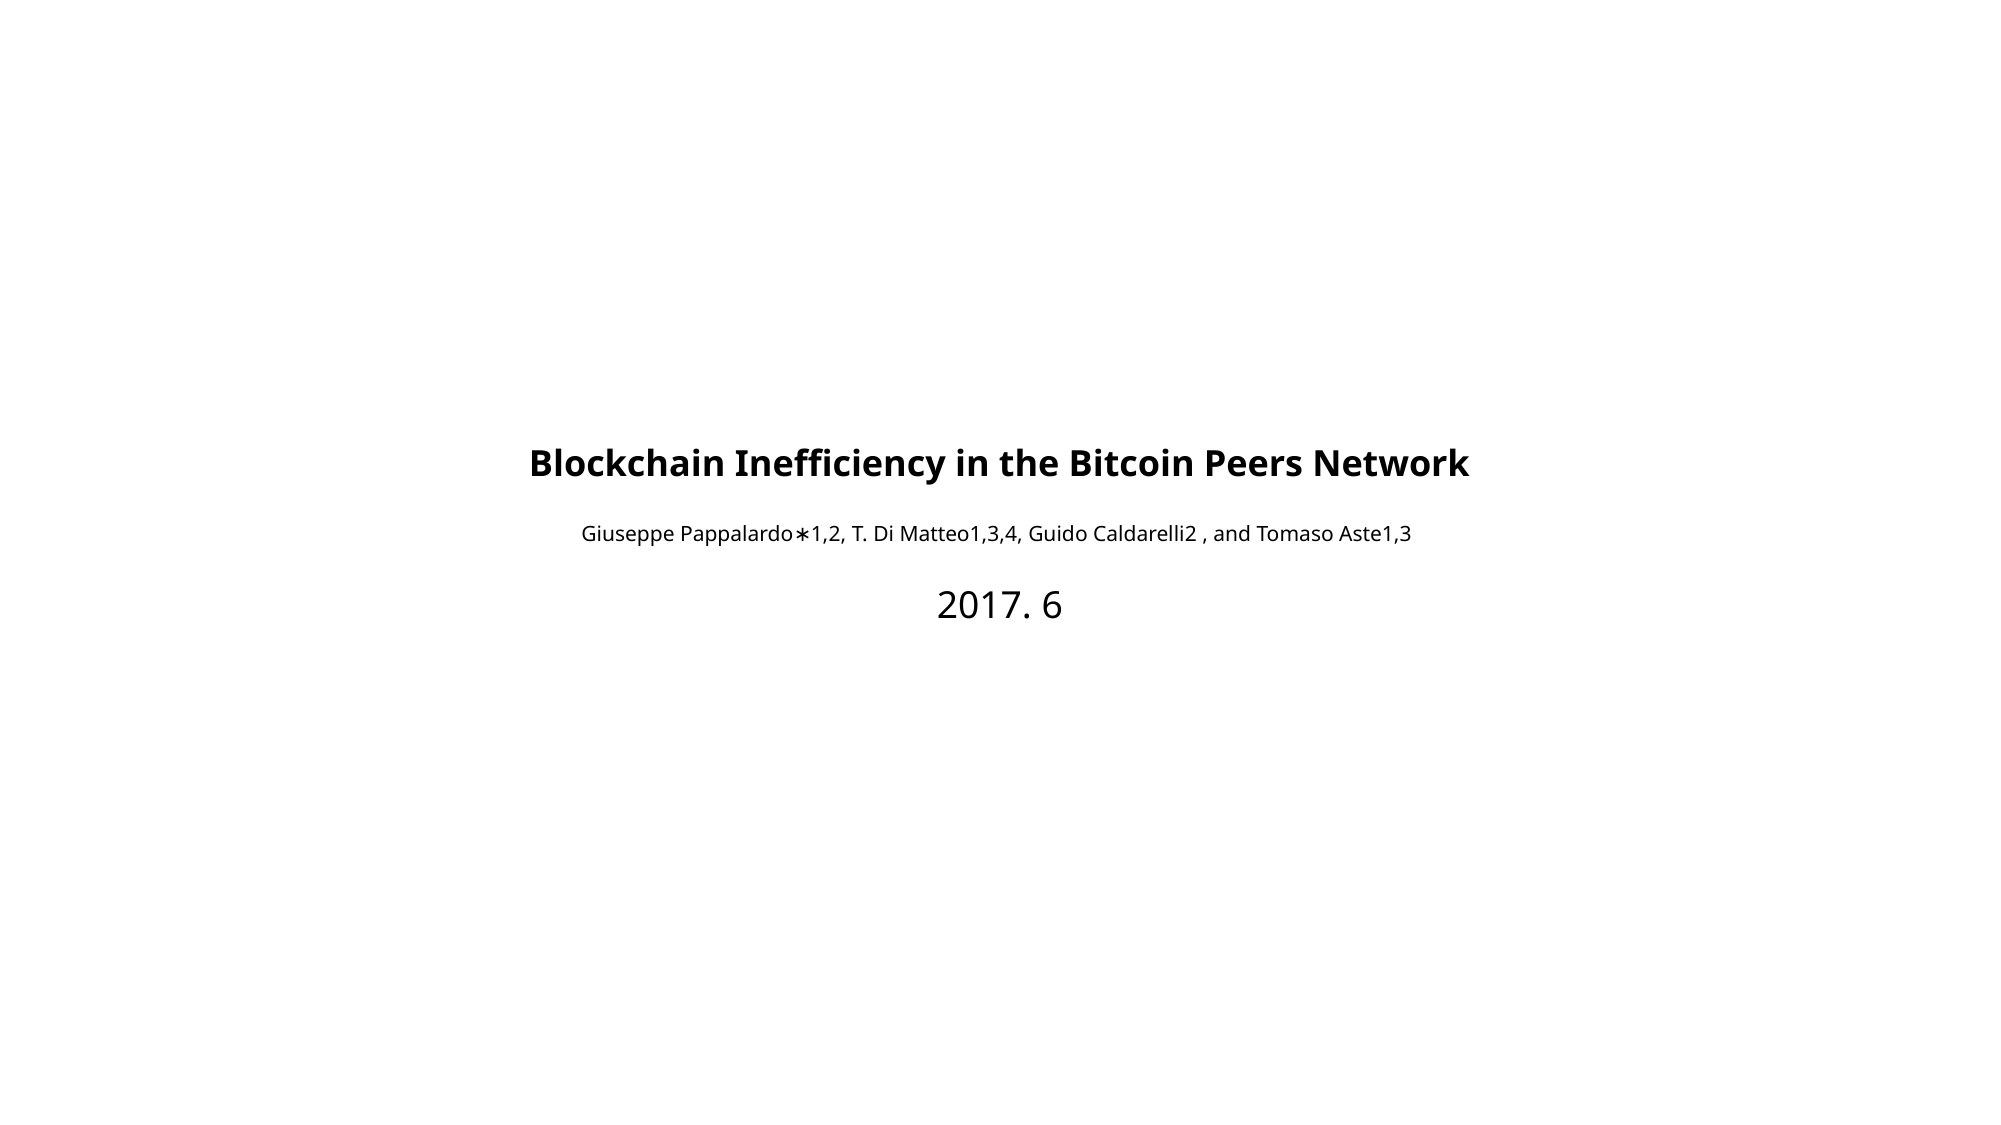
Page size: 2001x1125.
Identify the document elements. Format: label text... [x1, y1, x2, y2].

title Blockchain Inefficiency in the Bitcoin Peers Network Giuseppe Pappalardo∗1,2, T. Di Matteo1,3,4, Guido Caldarelli2 , and Tomaso Aste1,3 2017. 6 [144, 436, 1856, 635]
